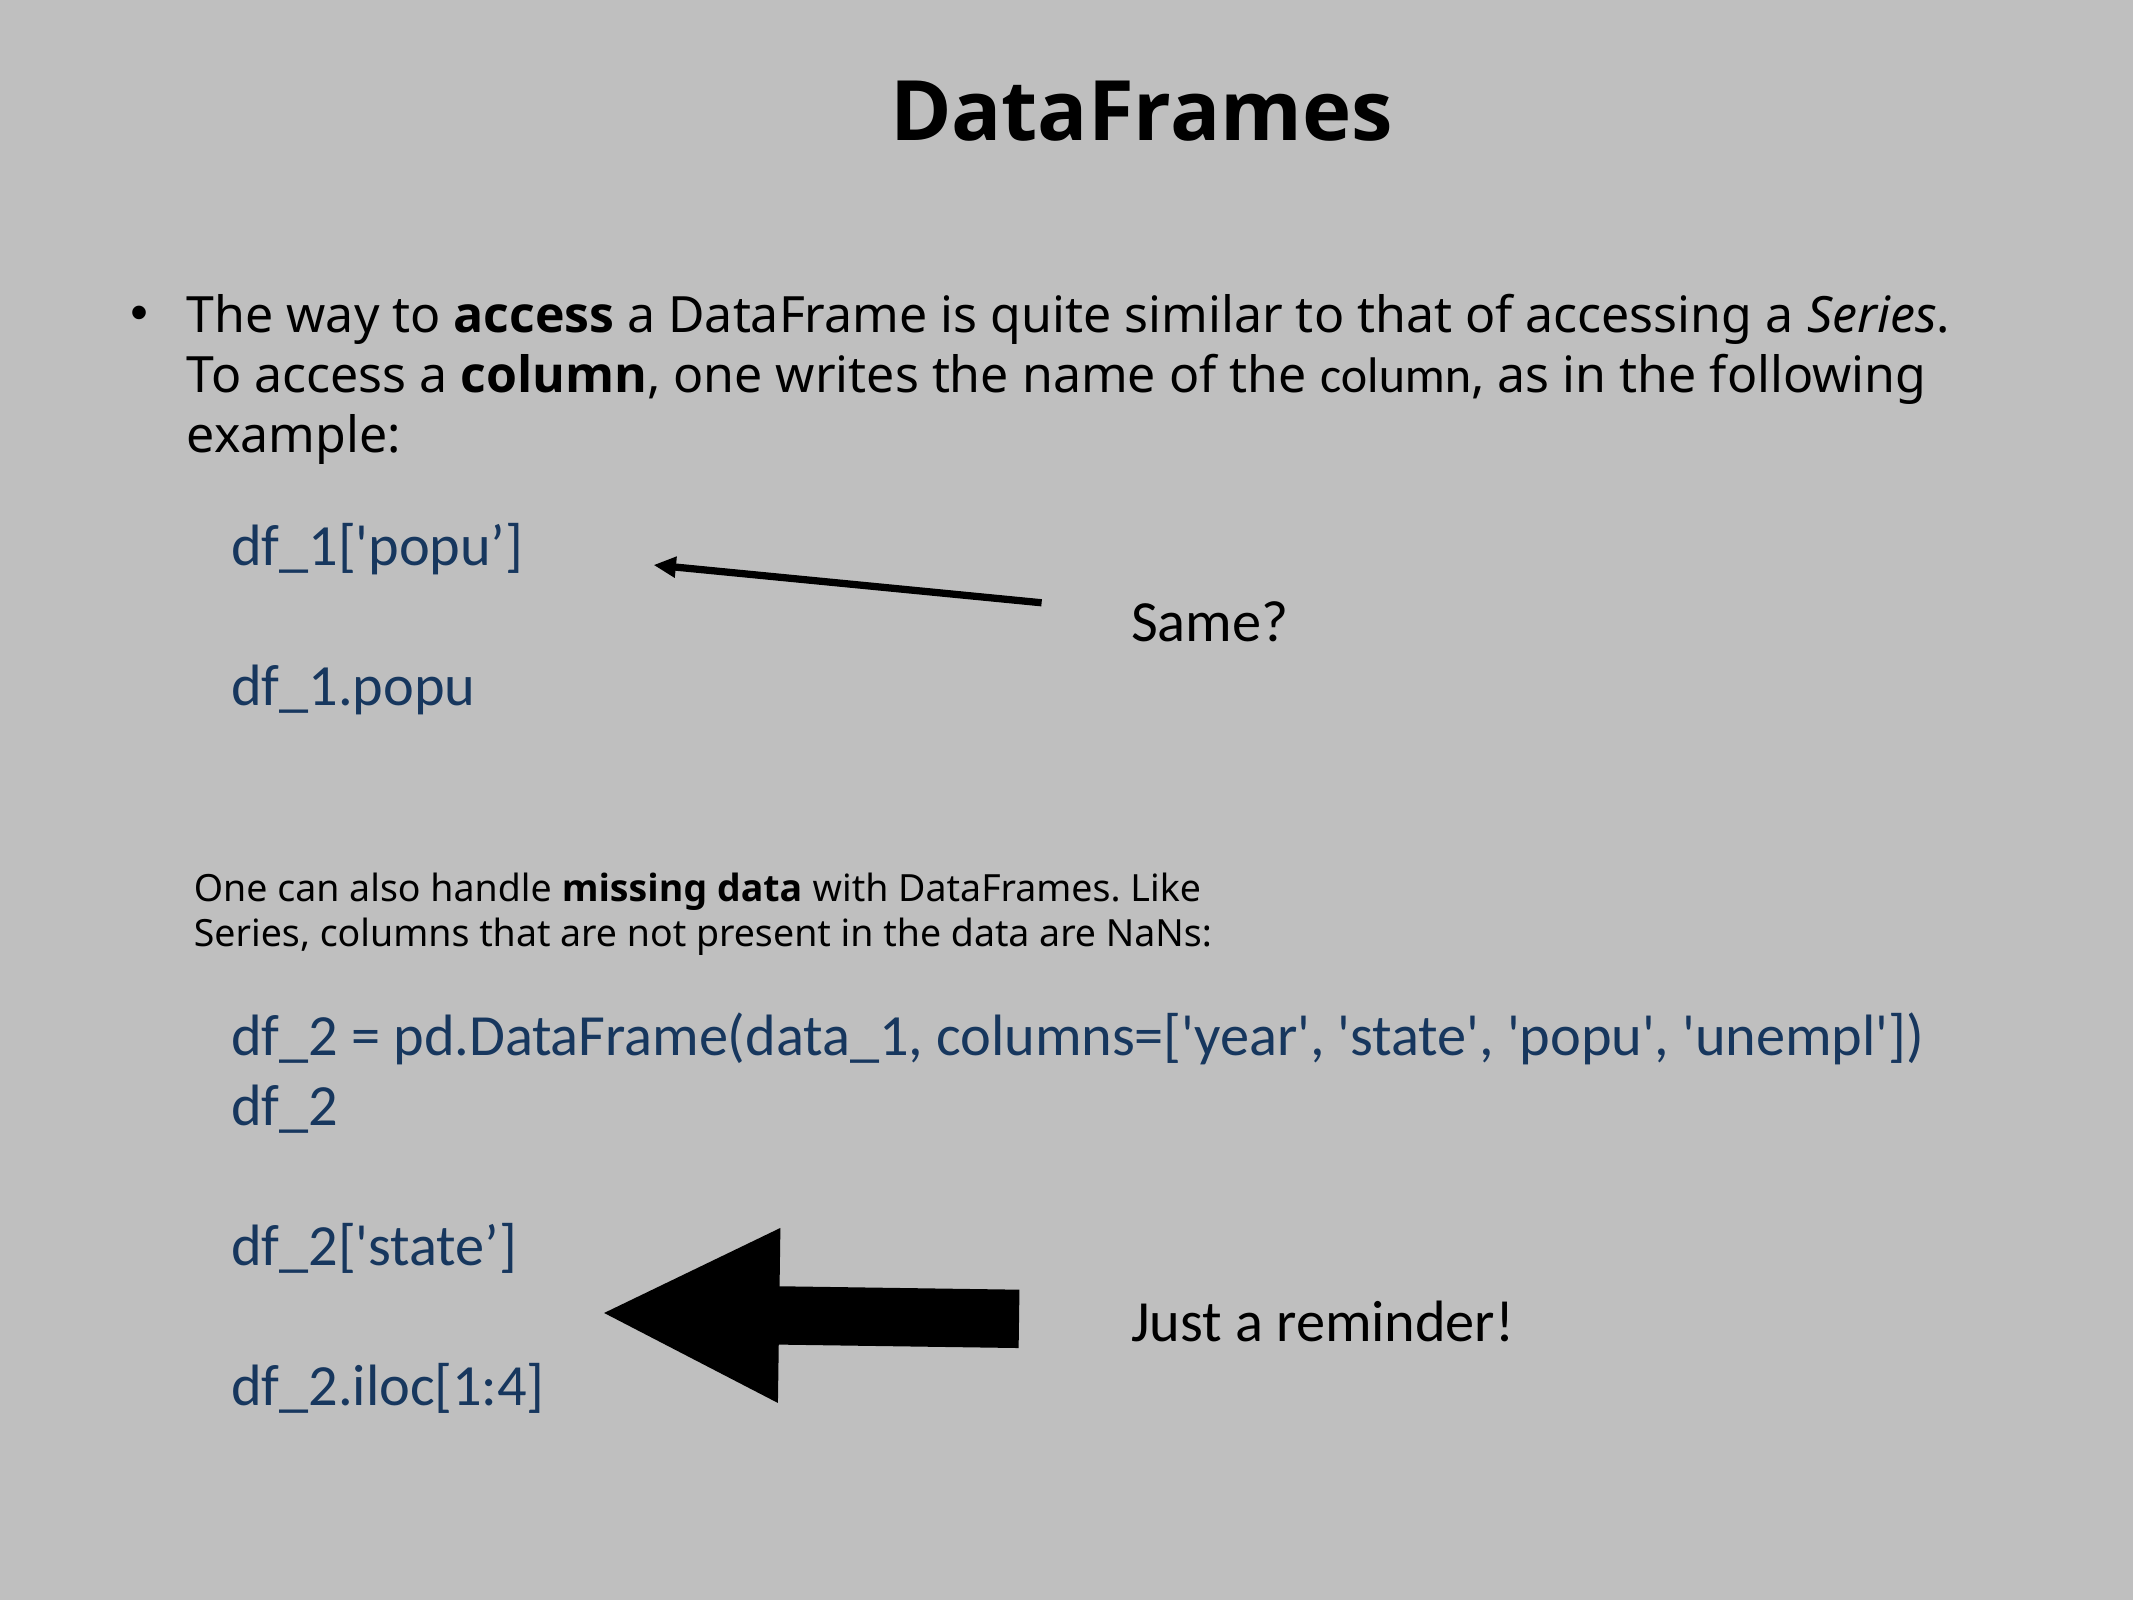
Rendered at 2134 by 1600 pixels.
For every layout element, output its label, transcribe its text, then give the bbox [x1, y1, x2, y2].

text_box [653, 564, 1042, 603]
text_box df_1['popu’] df_1.popu df_2 = pd.DataFrame(data_1, columns=['year', 'state', 'popu', 'unempl']) df_2 df_2['state’] df_2.iloc[1:4] [216, 500, 2067, 1425]
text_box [603, 1312, 1020, 1320]
text_box One can also handle missing data with DataFrames. Like Series, columns that are not present in the data are NaNs: [179, 856, 1247, 962]
text_box The way to access a DataFrame is quite similar to that of accessing a Series. To access a column, one writes the name of the column, as in the following example: [115, 274, 1992, 470]
text_box DataFrames [875, 50, 1488, 165]
text_box Just a reminder! [1116, 1275, 1530, 1361]
text_box Same? [1116, 576, 1304, 661]
